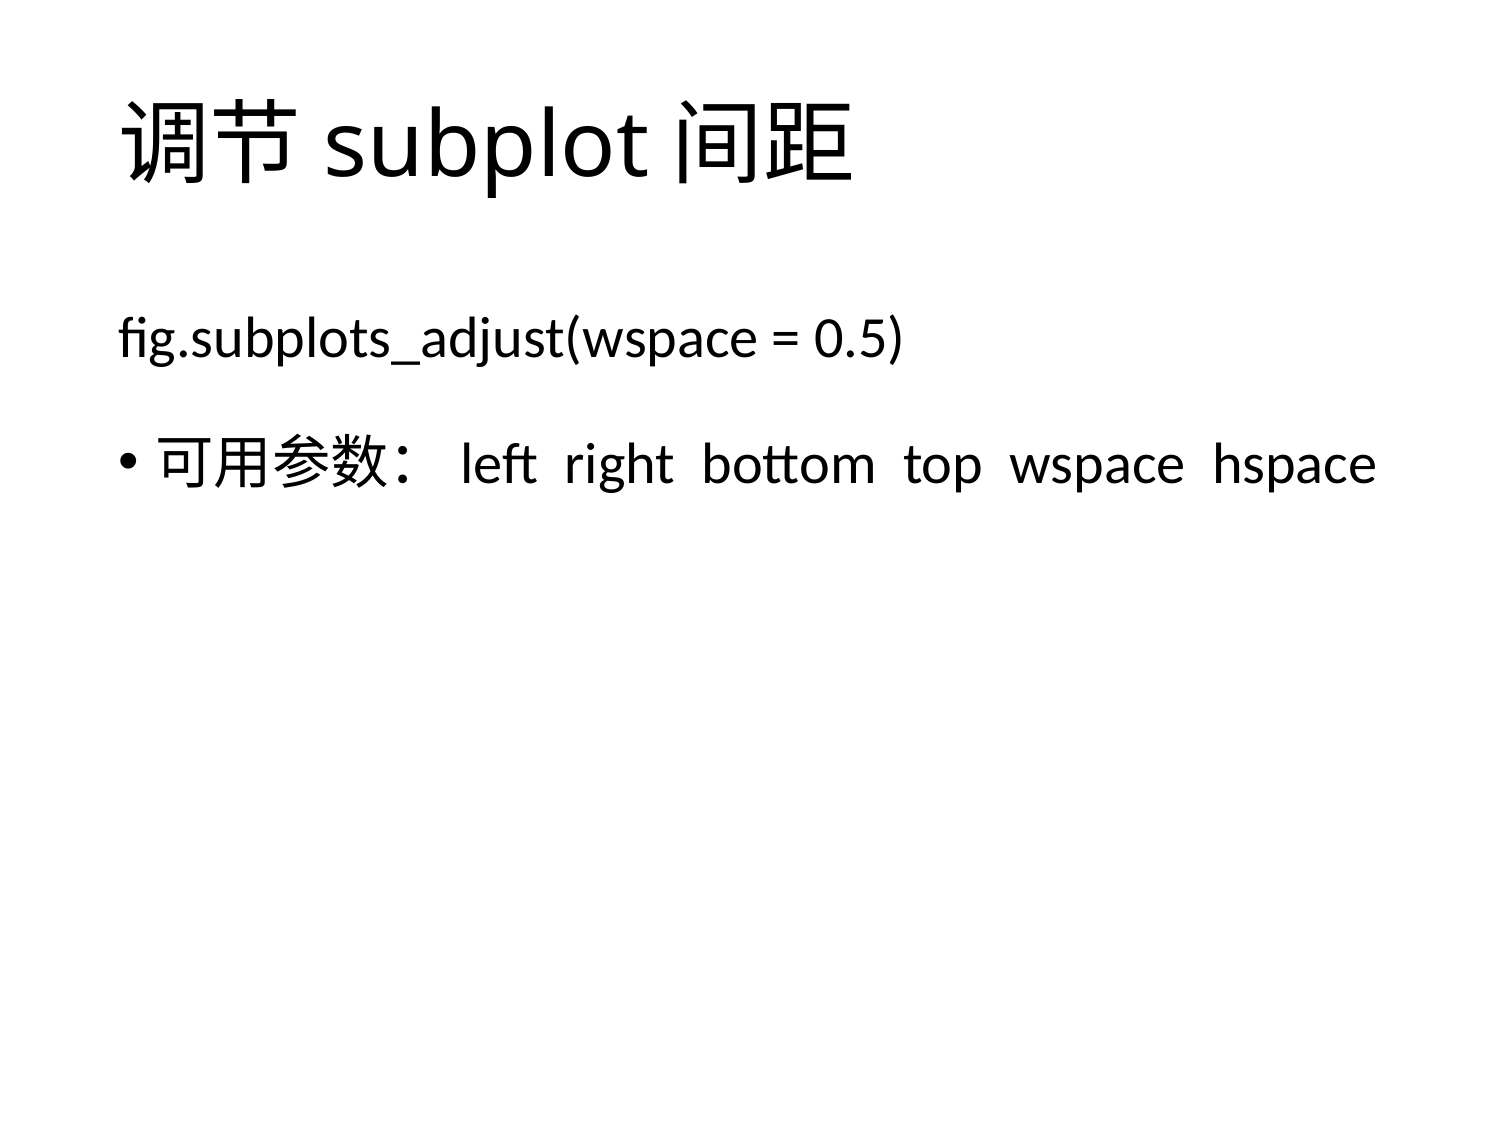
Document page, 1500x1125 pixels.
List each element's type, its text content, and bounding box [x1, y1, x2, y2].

title 调节subplot间距 [103, 59, 1397, 235]
list fig.subplots_adjust(wspace = 0.5) 可用参数：left right bottom top wspace hspace [103, 256, 1397, 1014]
